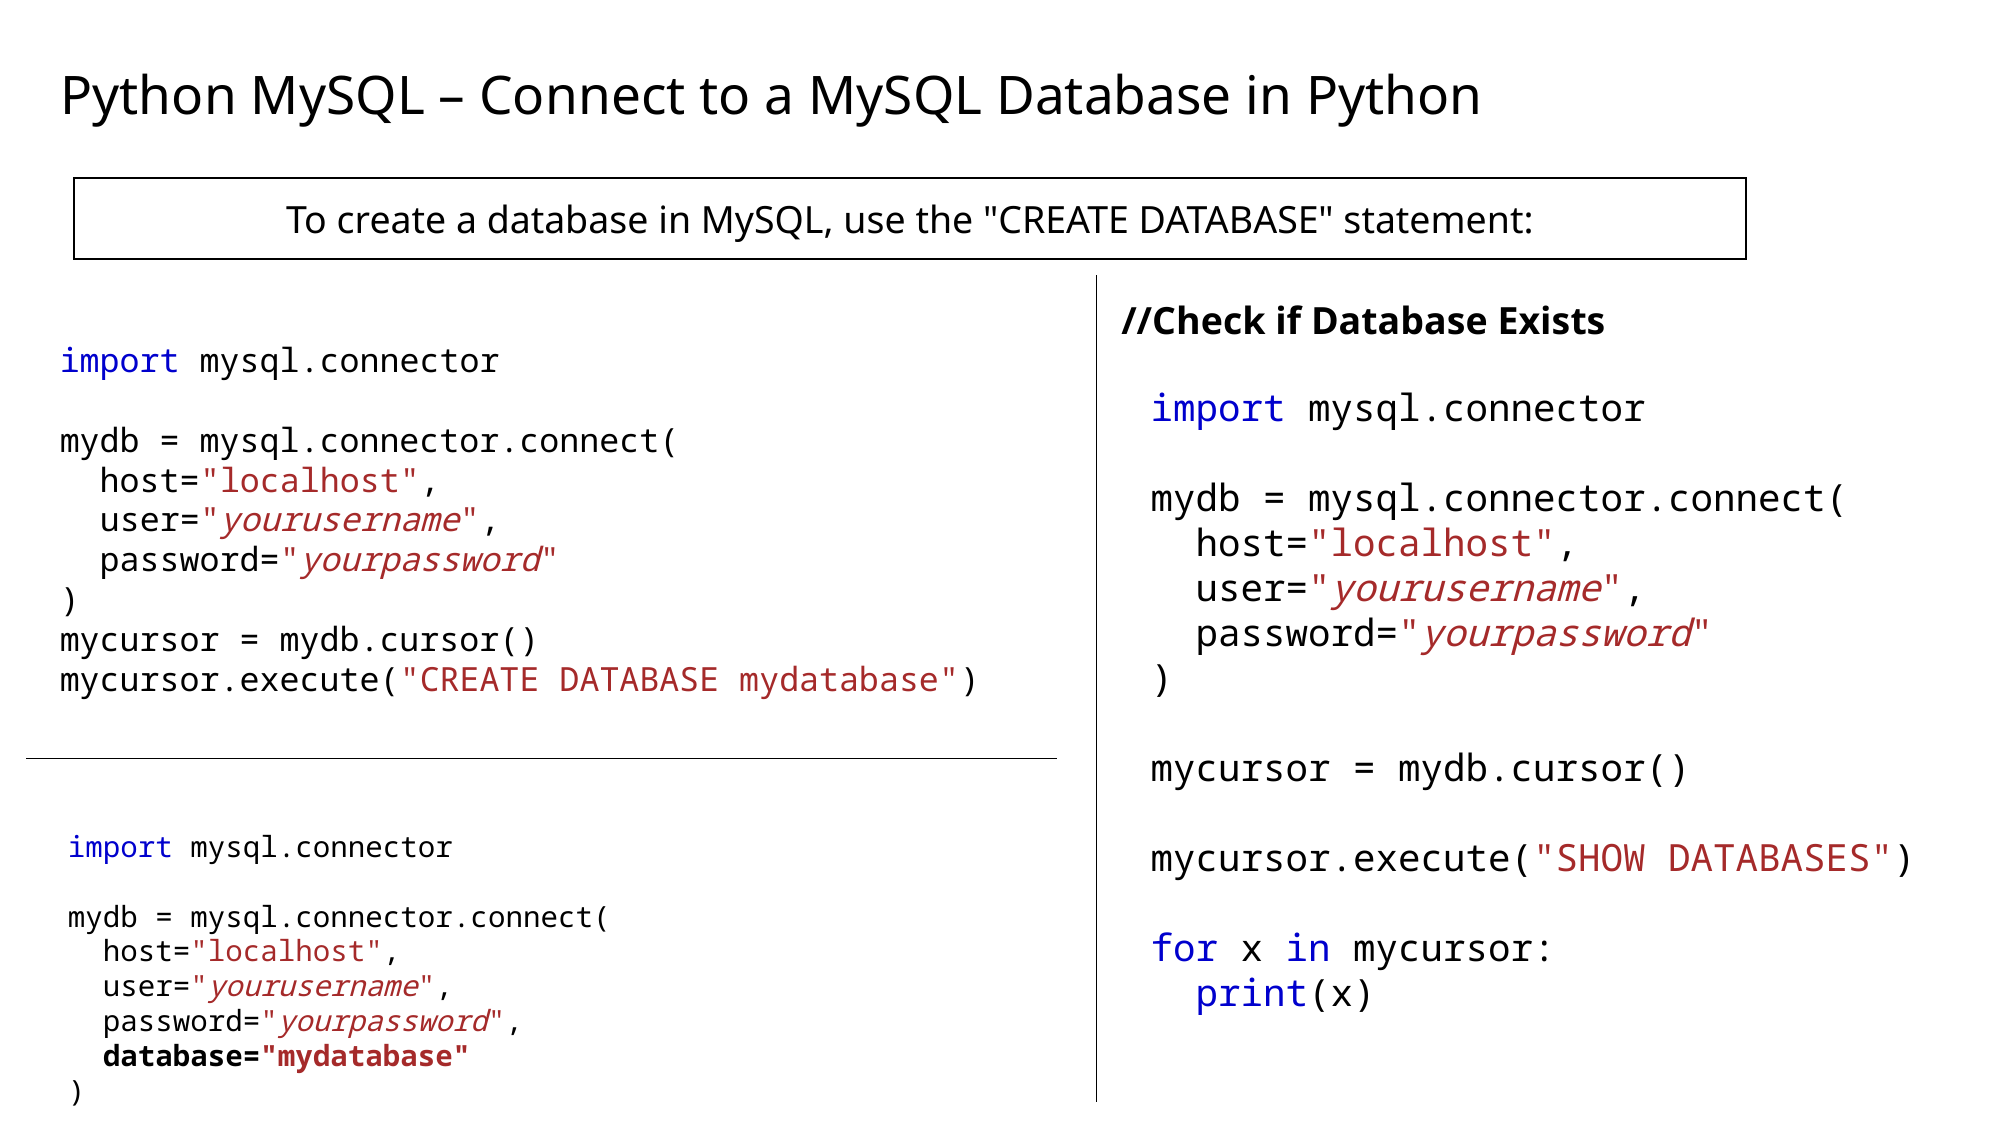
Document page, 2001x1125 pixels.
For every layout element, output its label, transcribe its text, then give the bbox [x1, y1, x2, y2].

text_box To create a database in MySQL, use the "CREATE DATABASE" statement: [73, 177, 1747, 260]
title Python MySQL – Connect to a MySQL Database in Python [45, 59, 2000, 199]
text_box //Check if Database Exists [1106, 289, 1621, 395]
text_box import mysql.connector mydb = mysql.connector.connect( host="localhost", user="yourusername", password="yourpassword", database="mydatabase" ) [53, 820, 643, 1115]
text_box import mysql.connector mydb = mysql.connector.connect( host="localhost", user="yourusername", password="yourpassword" ) mycursor = mydb.cursor() mycursor.execute("SHOW DATABASES") for x in mycursor: print(x) [1135, 376, 2000, 1022]
text_box import mysql.connector mydb = mysql.connector.connect( host="localhost", user="yourusername", password="yourpassword" ) mycursor = mydb.cursor() mycursor.execute("CREATE DATABASE mydatabase") [45, 331, 1058, 706]
